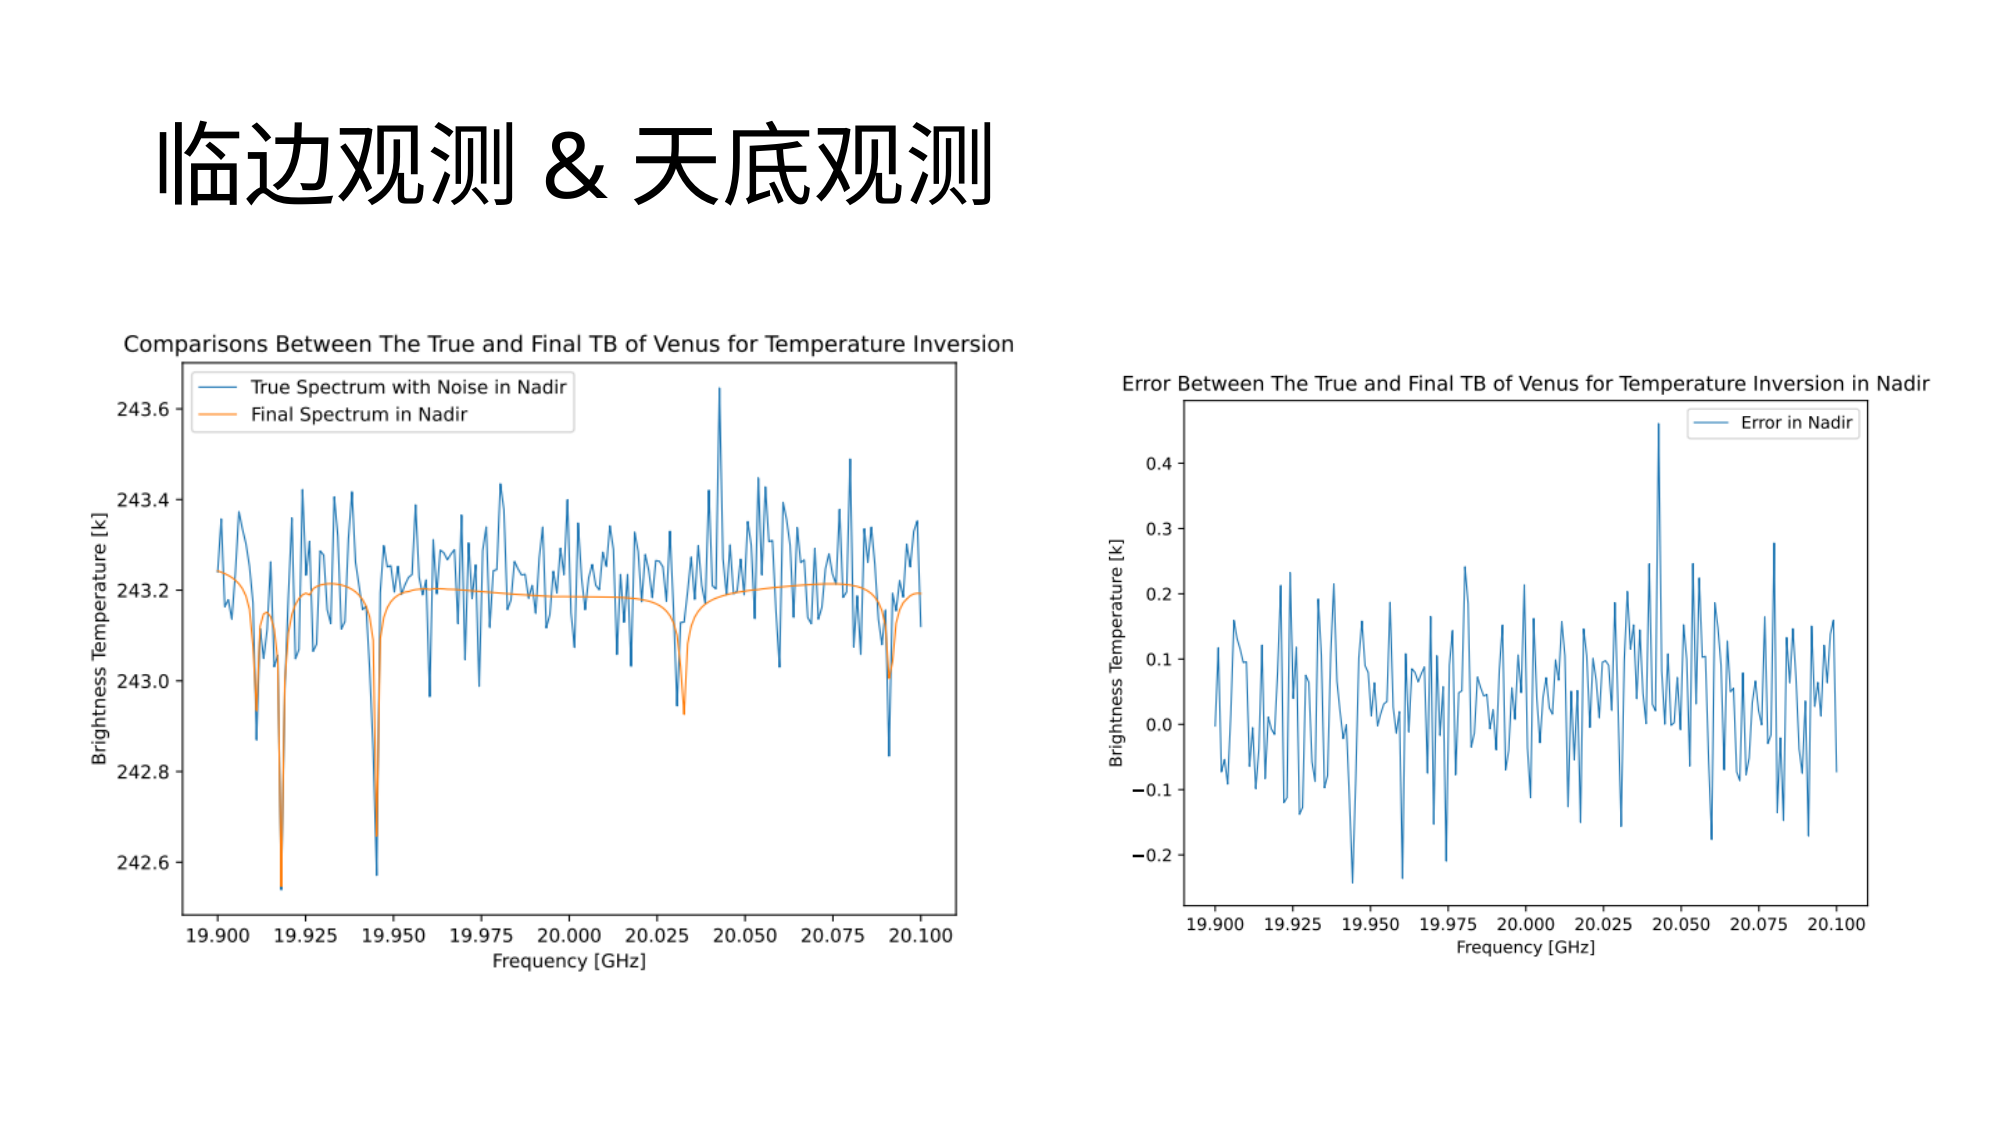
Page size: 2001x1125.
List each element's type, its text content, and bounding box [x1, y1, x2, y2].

picture [1074, 322, 1954, 975]
title 临边观测&天底观测 [137, 59, 1863, 278]
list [58, 277, 1054, 992]
